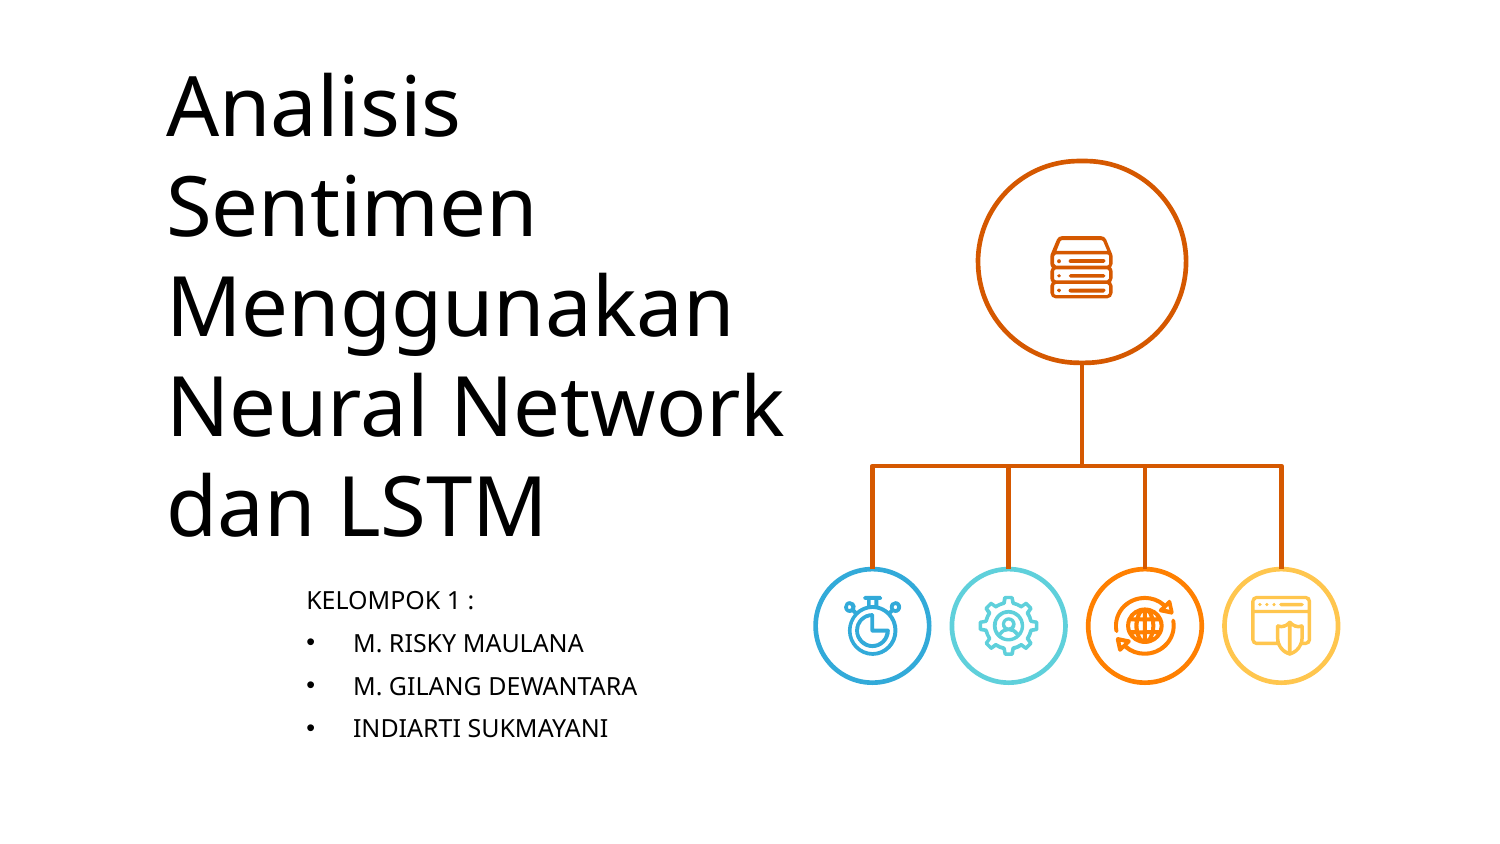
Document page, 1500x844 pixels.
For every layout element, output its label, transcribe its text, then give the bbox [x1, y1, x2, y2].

text_box [815, 569, 930, 683]
subtitle KELOMPOK 1 : M. RISKY MAULANA M. GILANG DEWANTARA INDIARTI SUKMAYANI [291, 564, 868, 626]
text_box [1112, 595, 1178, 657]
text_box [951, 580, 1066, 683]
title Analisis Sentimen Menggunakan Neural Network dan LSTM [151, 178, 810, 429]
text_box [978, 161, 1187, 363]
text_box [873, 360, 1081, 572]
text_box [1224, 569, 1339, 683]
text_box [1050, 235, 1113, 299]
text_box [843, 595, 902, 657]
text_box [941, 429, 1073, 503]
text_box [978, 595, 1039, 657]
text_box [1088, 574, 1202, 683]
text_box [1250, 595, 1312, 657]
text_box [1078, 366, 1286, 566]
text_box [1010, 434, 1073, 498]
